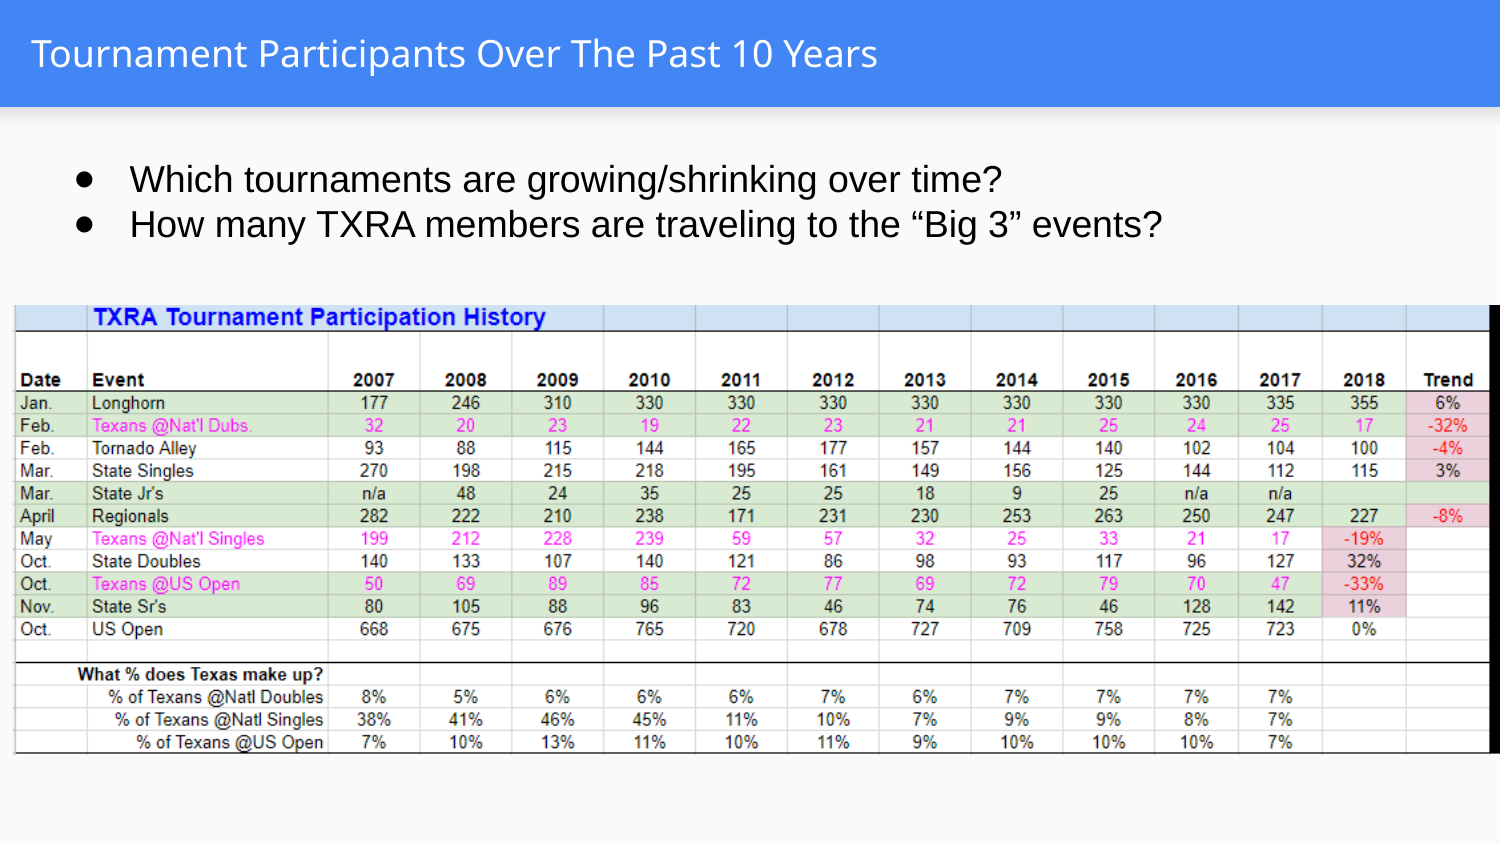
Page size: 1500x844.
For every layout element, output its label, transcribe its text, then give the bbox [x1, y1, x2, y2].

text_box Which tournaments are growing/shrinking over time? How many TXRA members are traveling to the “Big 3” events? [39, 140, 1397, 291]
picture [12, 305, 1500, 755]
title Tournament Participants Over The Past 10 Years [16, 2, 1464, 102]
